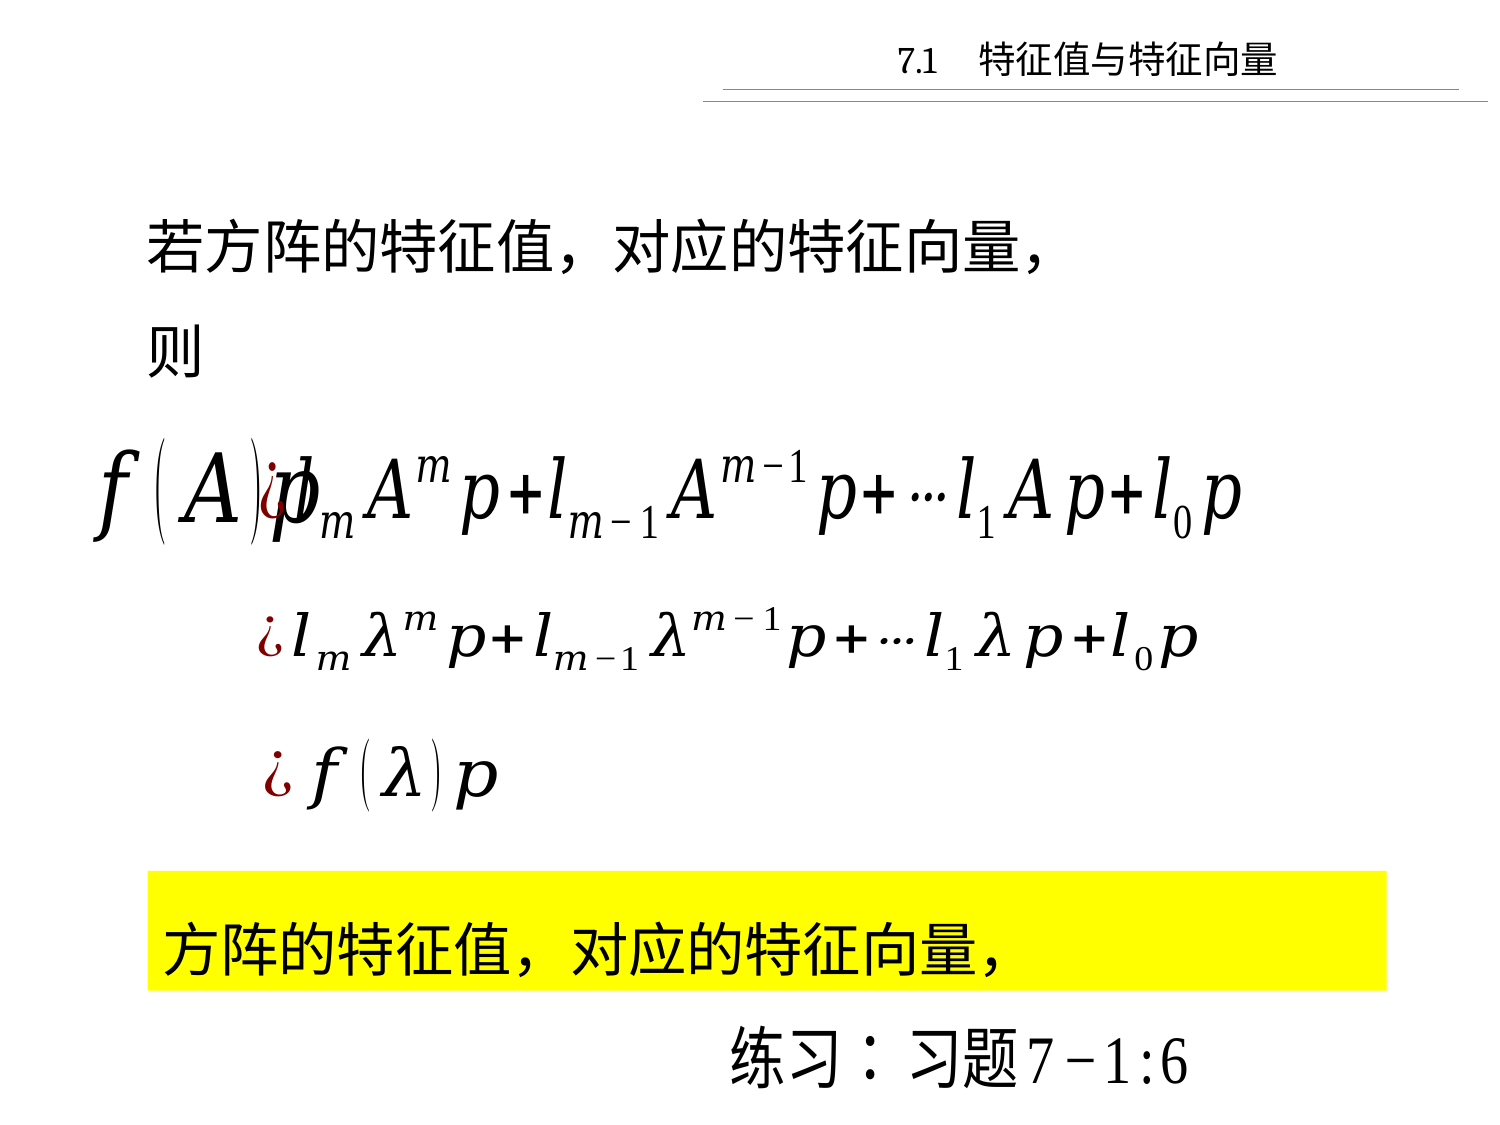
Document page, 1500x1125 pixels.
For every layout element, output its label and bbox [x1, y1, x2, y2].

text_box [702, 28, 1489, 102]
